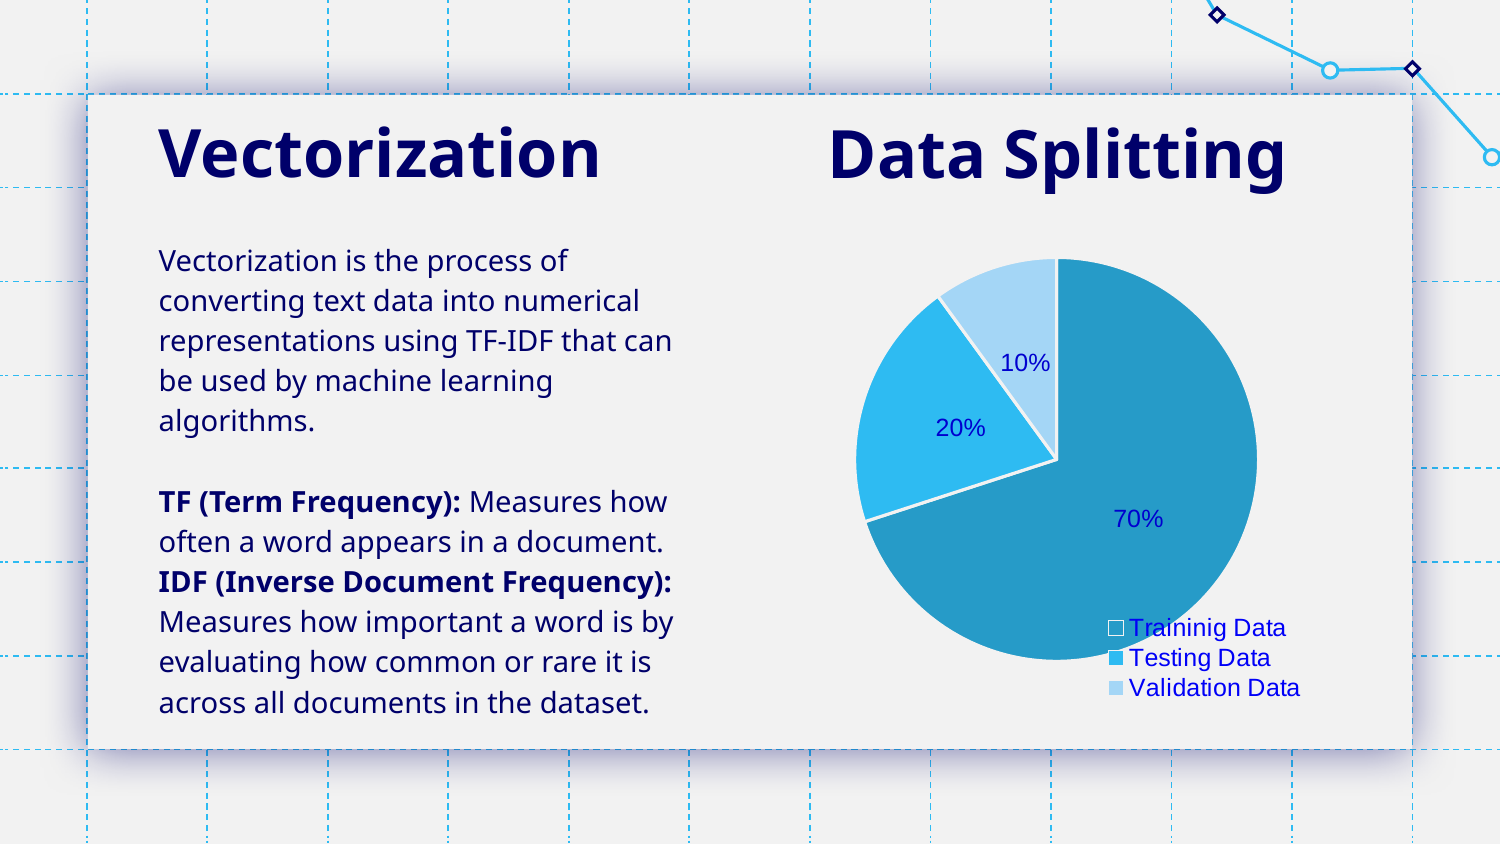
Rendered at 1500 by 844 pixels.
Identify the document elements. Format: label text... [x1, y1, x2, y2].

text_box Data Splitting [812, 96, 1500, 191]
subtitle Vectorization is the process of converting text data into numerical representations using TF-IDF that can be used by machine learning algorithms. TF (Term Frequency): Measures how often a word appears in a document. IDF (Inverse Document Frequency): Measures how important a word is by evaluating how common or rare it is across all documents in the dataset. [143, 221, 719, 448]
title Vectorization [143, 96, 677, 191]
chart [780, 247, 1333, 721]
